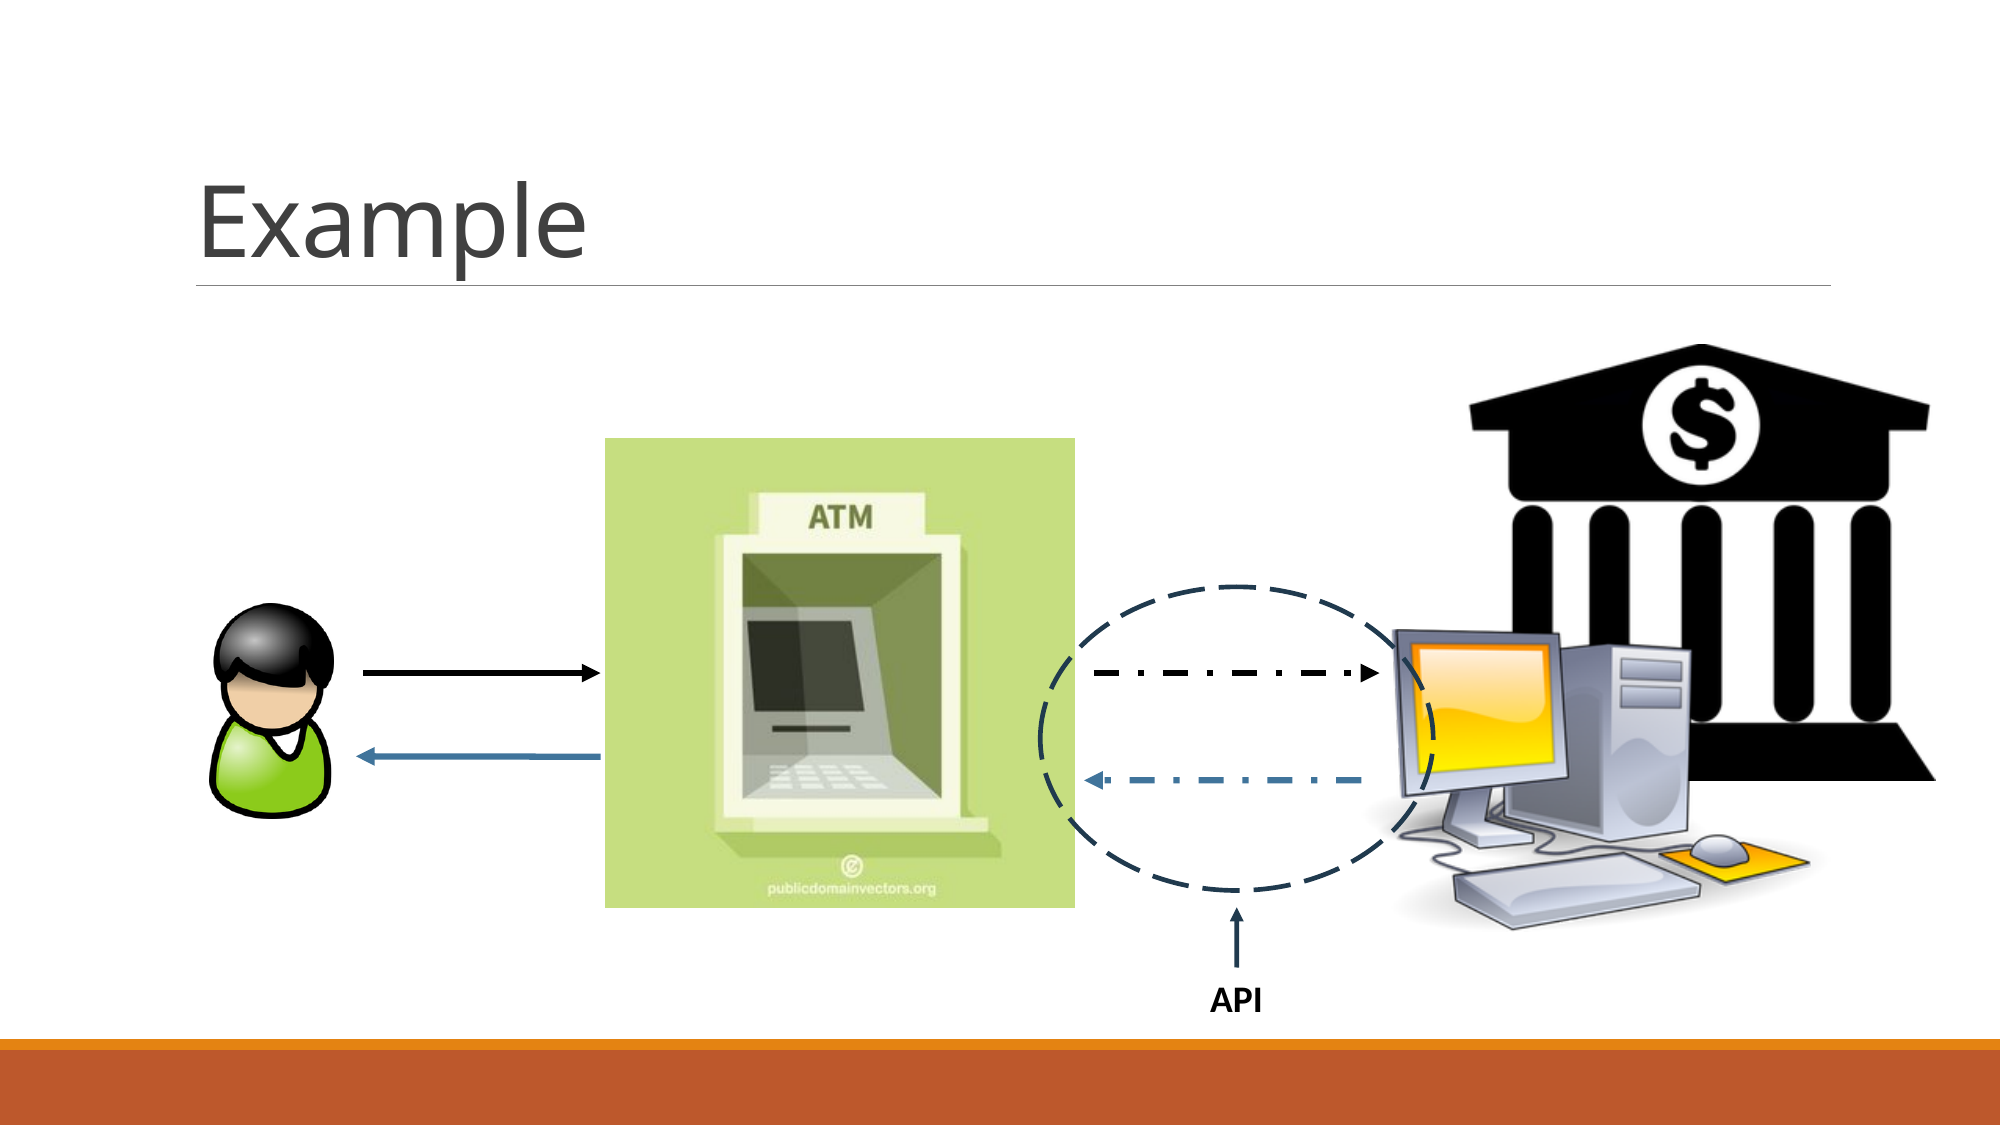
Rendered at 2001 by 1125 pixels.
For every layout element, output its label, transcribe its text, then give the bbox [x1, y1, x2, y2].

picture [208, 603, 334, 819]
title Example [180, 47, 1830, 285]
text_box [1039, 586, 1434, 1029]
picture [1434, 343, 1936, 932]
picture [604, 438, 1075, 908]
